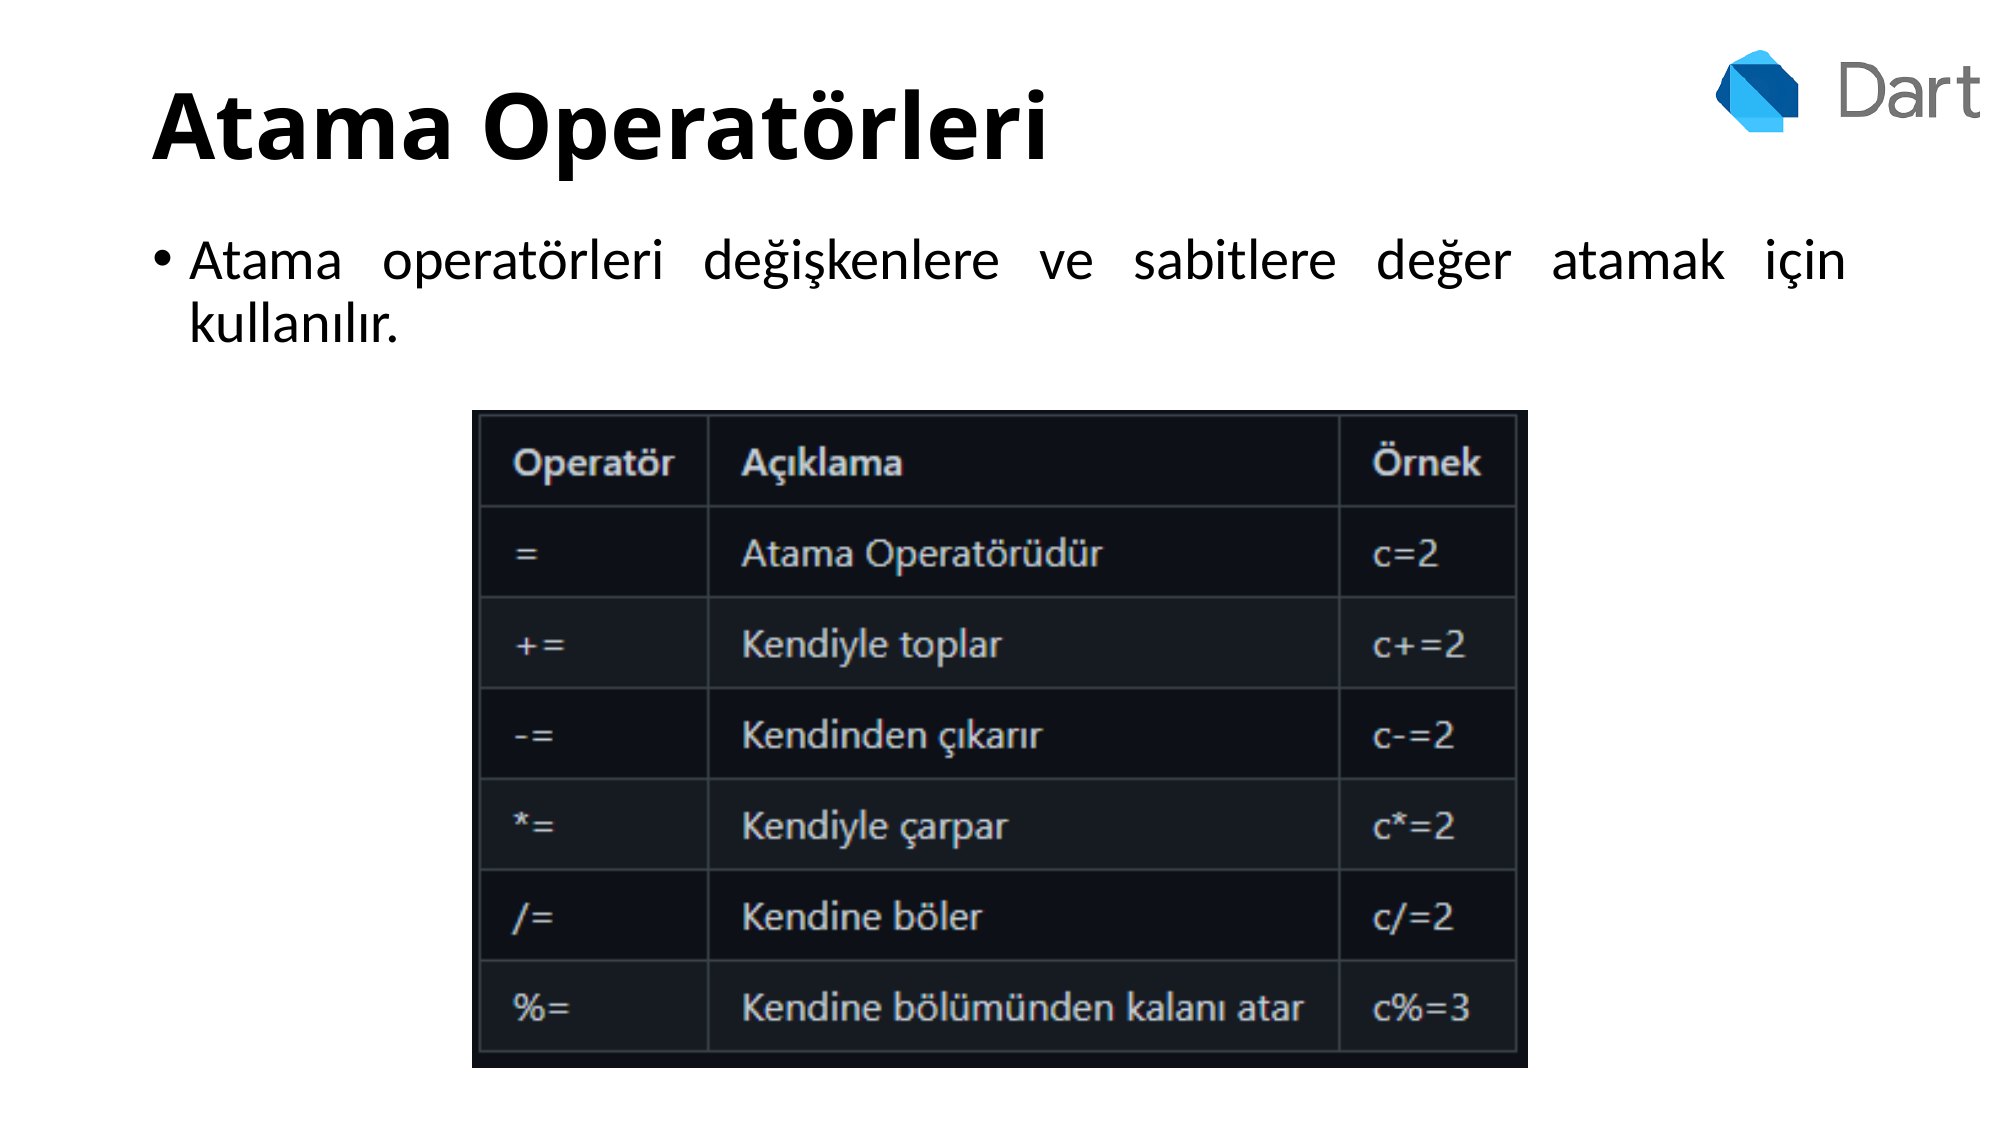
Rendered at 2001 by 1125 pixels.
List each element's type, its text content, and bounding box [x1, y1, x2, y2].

list Atama operatörleri değişkenlere ve sabitlere değer atamak için kullanılır. [137, 222, 1863, 1014]
picture [472, 410, 1528, 1069]
title Atama Operatörleri [137, 59, 1863, 199]
picture [1709, 13, 1986, 169]
